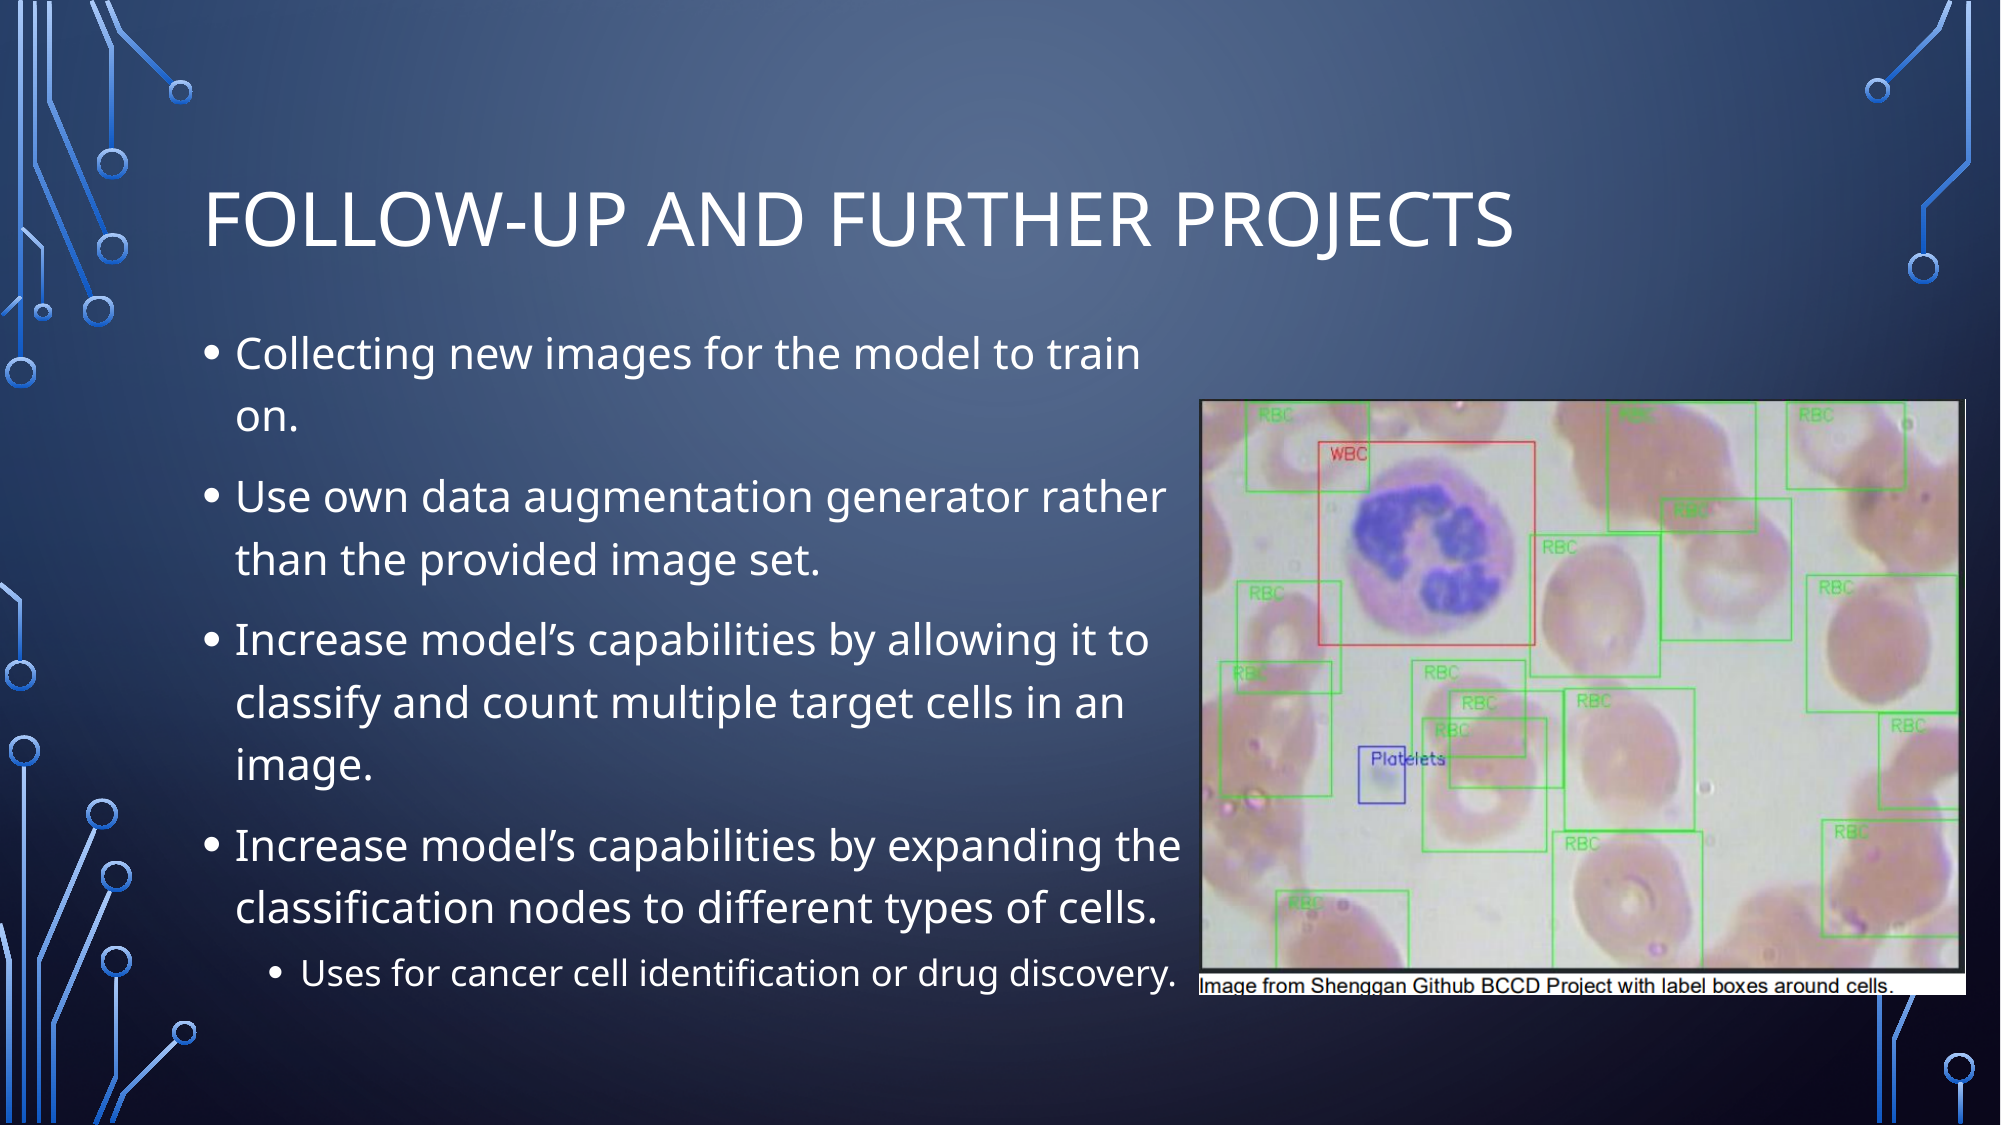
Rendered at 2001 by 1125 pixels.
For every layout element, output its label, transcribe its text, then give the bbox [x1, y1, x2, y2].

list Collecting new images for the model to train on. Use own data augmentation generator rather than the provided image set. Increase model’s capabilities by allowing it to classify and count multiple target cells in an image. Increase model’s capabilities by expanding the classification nodes to different types of cells. Uses for cancer cell identification or drug discovery. [187, 307, 1227, 1086]
title Follow-Up and Further Projects [187, 101, 1813, 344]
picture [1199, 398, 1967, 995]
